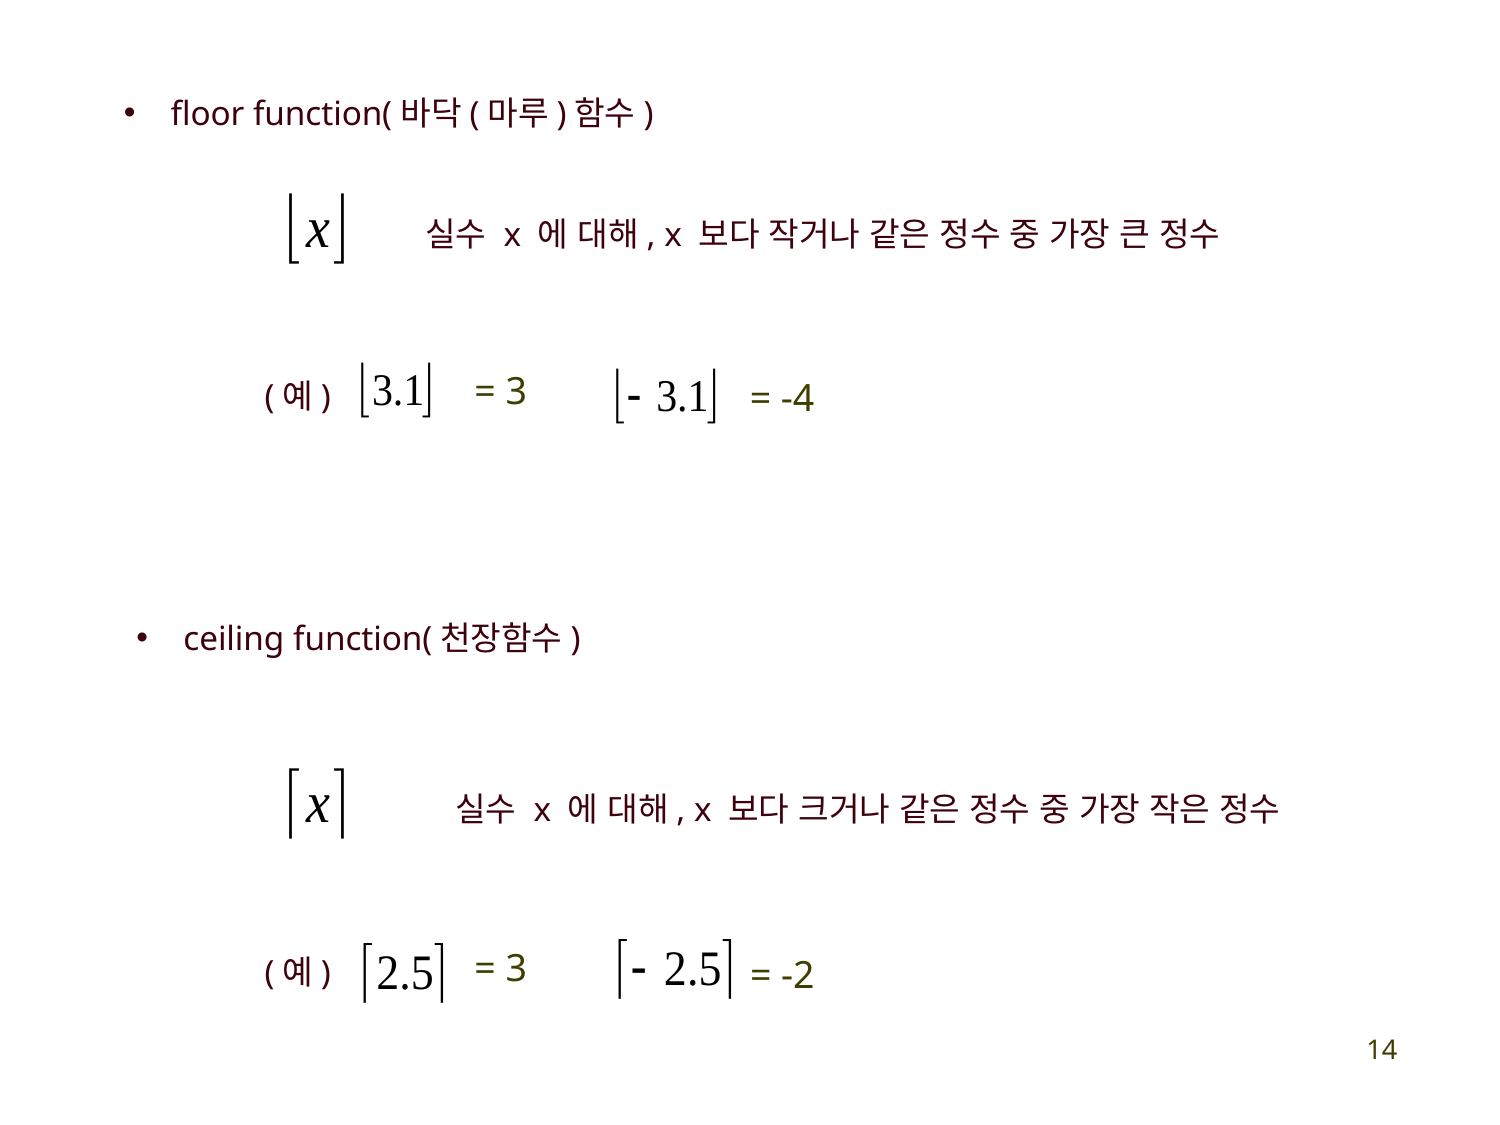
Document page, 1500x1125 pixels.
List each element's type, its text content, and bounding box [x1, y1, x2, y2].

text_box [607, 935, 746, 1011]
text_box = 3 [459, 936, 542, 997]
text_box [351, 359, 444, 429]
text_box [605, 366, 729, 435]
text_box = 3 [459, 360, 542, 420]
text_box 실수 x 에 대해, x 보다 크거나 같은 정수 중 가장 작은 정수 [440, 780, 1297, 836]
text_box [352, 939, 457, 1015]
text_box (예) [249, 367, 346, 423]
text_box ceiling function(천장함수) [121, 609, 596, 665]
slide_number 14 [1099, 1024, 1413, 1101]
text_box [276, 189, 363, 278]
text_box (예) [249, 943, 348, 999]
text_box 실수 x 에 대해, x 보다 작거나 같은 정수 중 가장 큰 정수 [410, 205, 1236, 261]
text_box = -4 [735, 366, 830, 427]
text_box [276, 764, 363, 853]
text_box = -2 [749, 943, 830, 1003]
text_box floor function(바닥(마루)함수) [109, 84, 669, 140]
